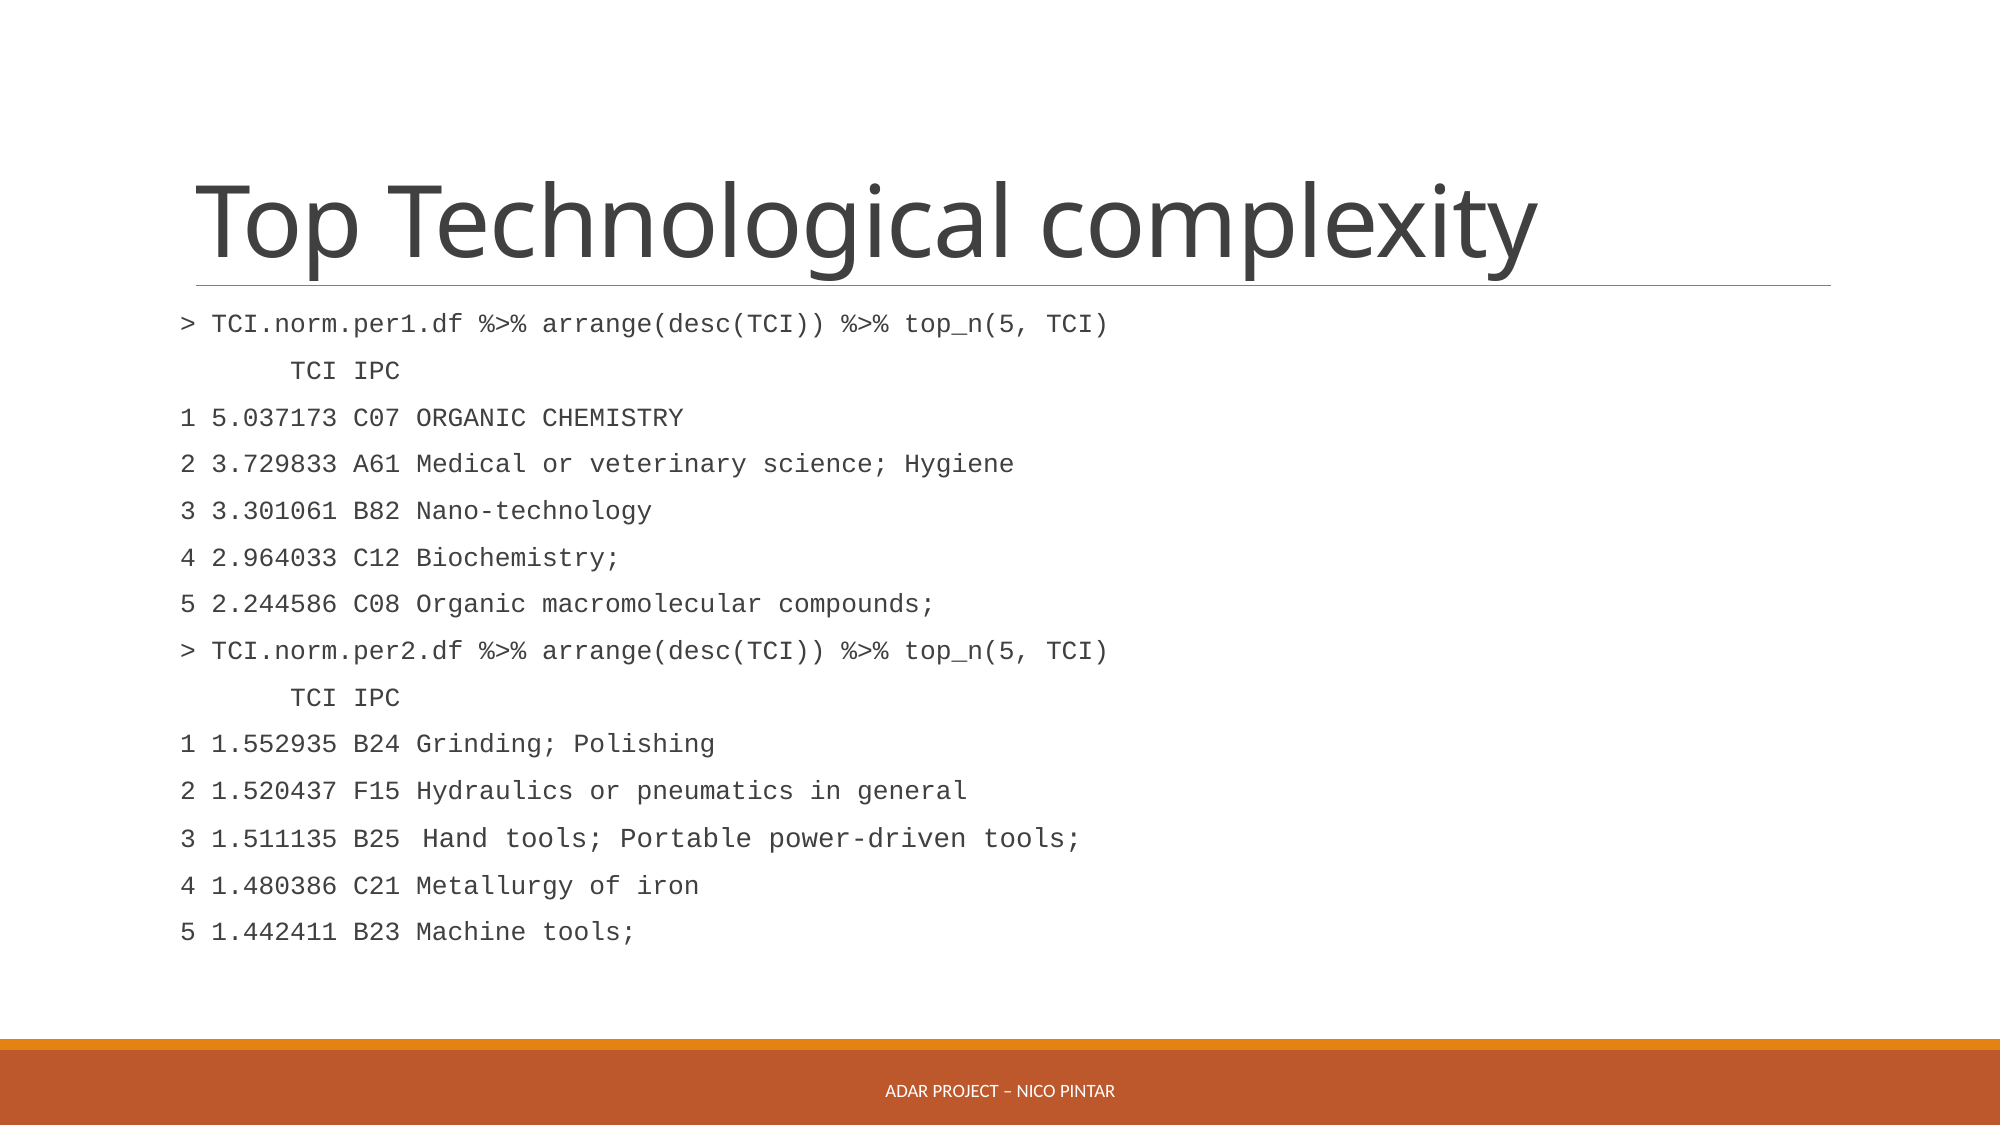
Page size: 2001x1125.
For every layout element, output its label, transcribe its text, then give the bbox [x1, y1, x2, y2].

title Top Technological complexity [180, 47, 1830, 285]
footer ADAR Project – Nico Pintar [604, 1059, 1396, 1120]
list > TCI.norm.per1.df %>% arrange(desc(TCI)) %>% top_n(5, TCI) TCI IPC 1 5.037173 C07 ORGANIC CHEMISTRY 2 3.729833 A61 Medical or veterinary science; Hygiene 3 3.301061 B82 Nano-technology 4 2.964033 C12 Biochemistry; 5 2.244586 C08 Organic macromolecular compounds; > TCI.norm.per2.df %>% arrange(desc(TCI)) %>% top_n(5, TCI) TCI IPC 1 1.552935 B24 Grinding; Polishing 2 1.520437 F15 Hydraulics or pneumatics in general 3 1.511135 B25 Hand tools; Portable power-driven tools; 4 1.480386 C21 Metallurgy of iron 5 1.442411 B23 Machine tools; [180, 302, 1830, 963]
